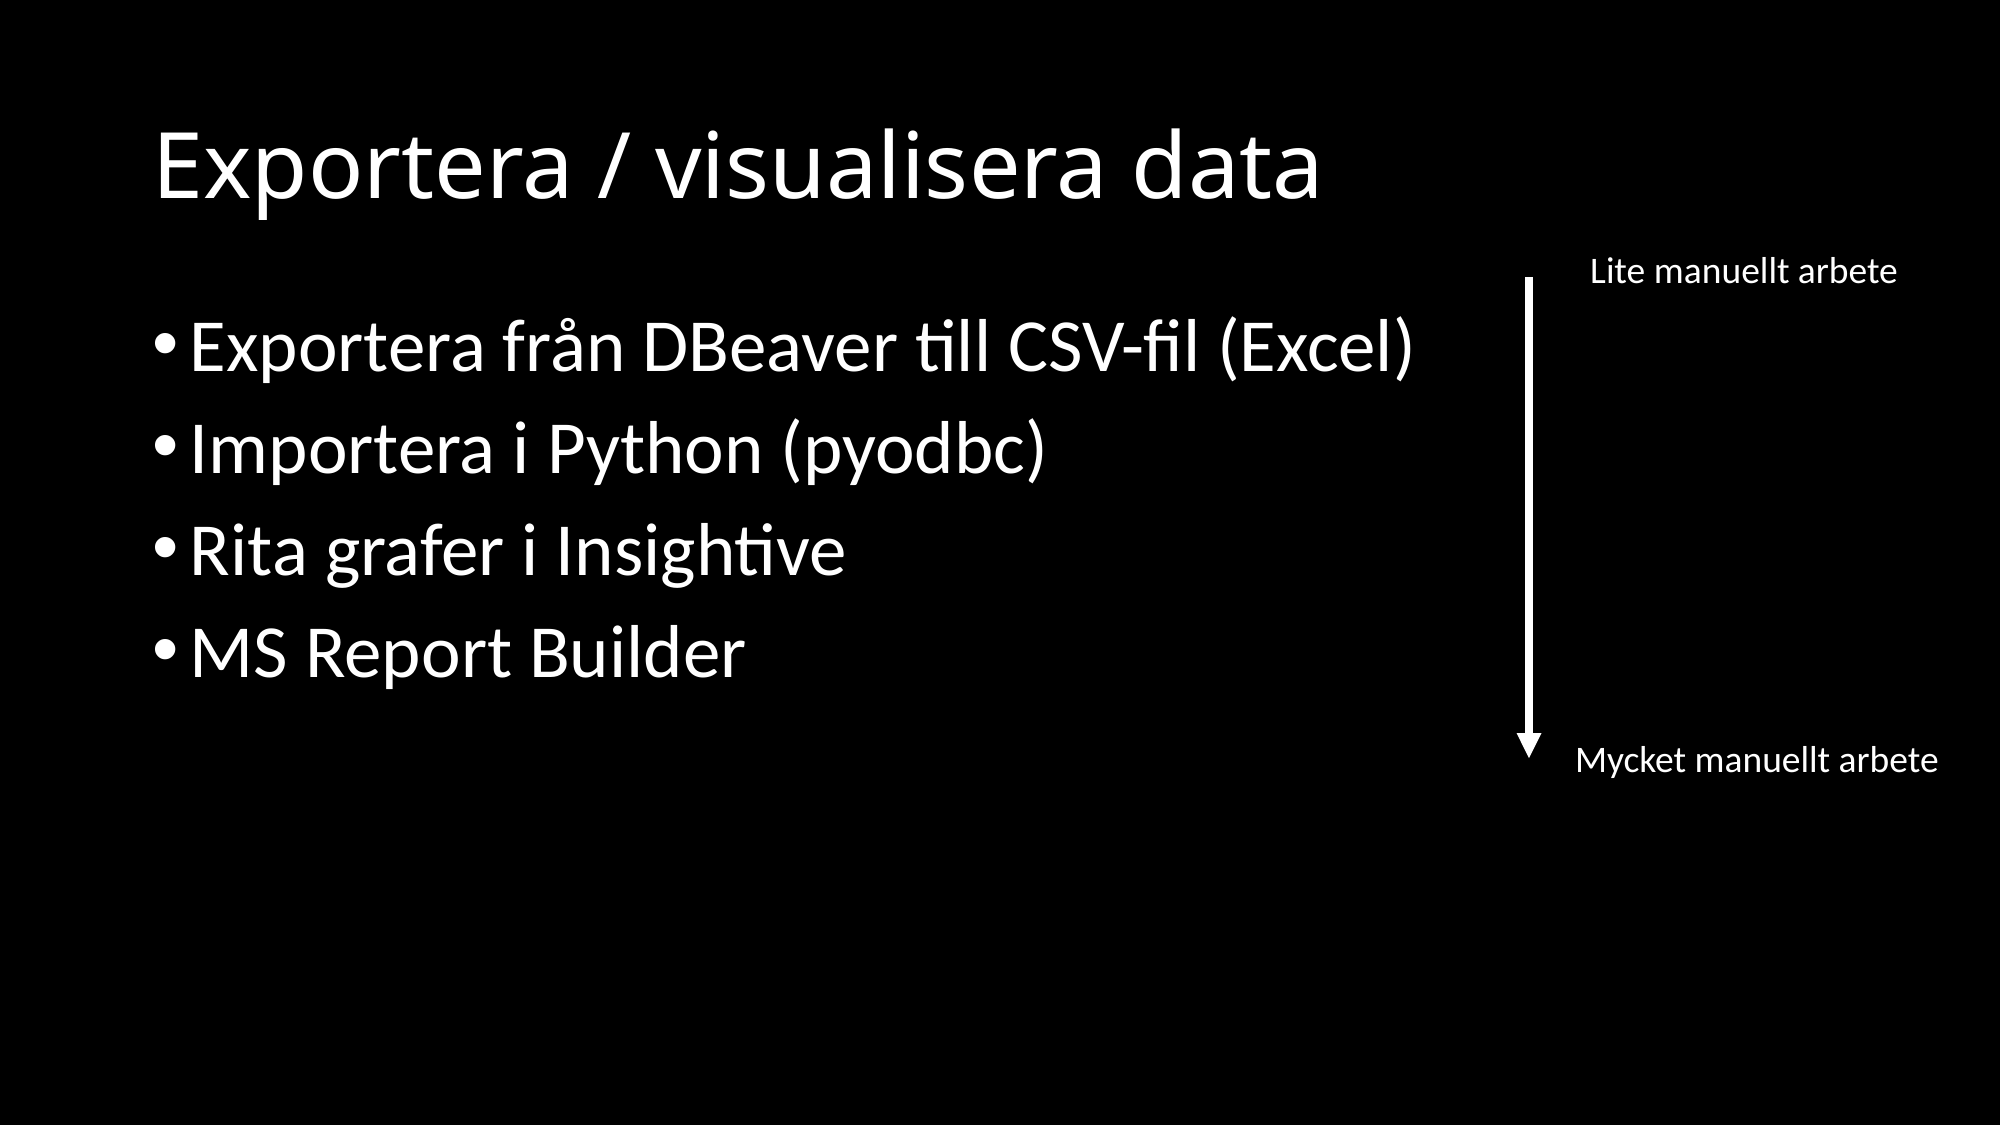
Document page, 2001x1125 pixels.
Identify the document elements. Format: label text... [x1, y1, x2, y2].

text_box Mycket manuellt arbete [1560, 727, 1955, 788]
title Exportera / visualisera data [137, 59, 1863, 278]
list Exportera från DBeaver till CSV-fil (Excel) Importera i Python (pyodbc) Rita grafer i Insightive MS Report Builder [137, 299, 1863, 1014]
text_box Lite manuellt arbete [1575, 238, 1914, 299]
